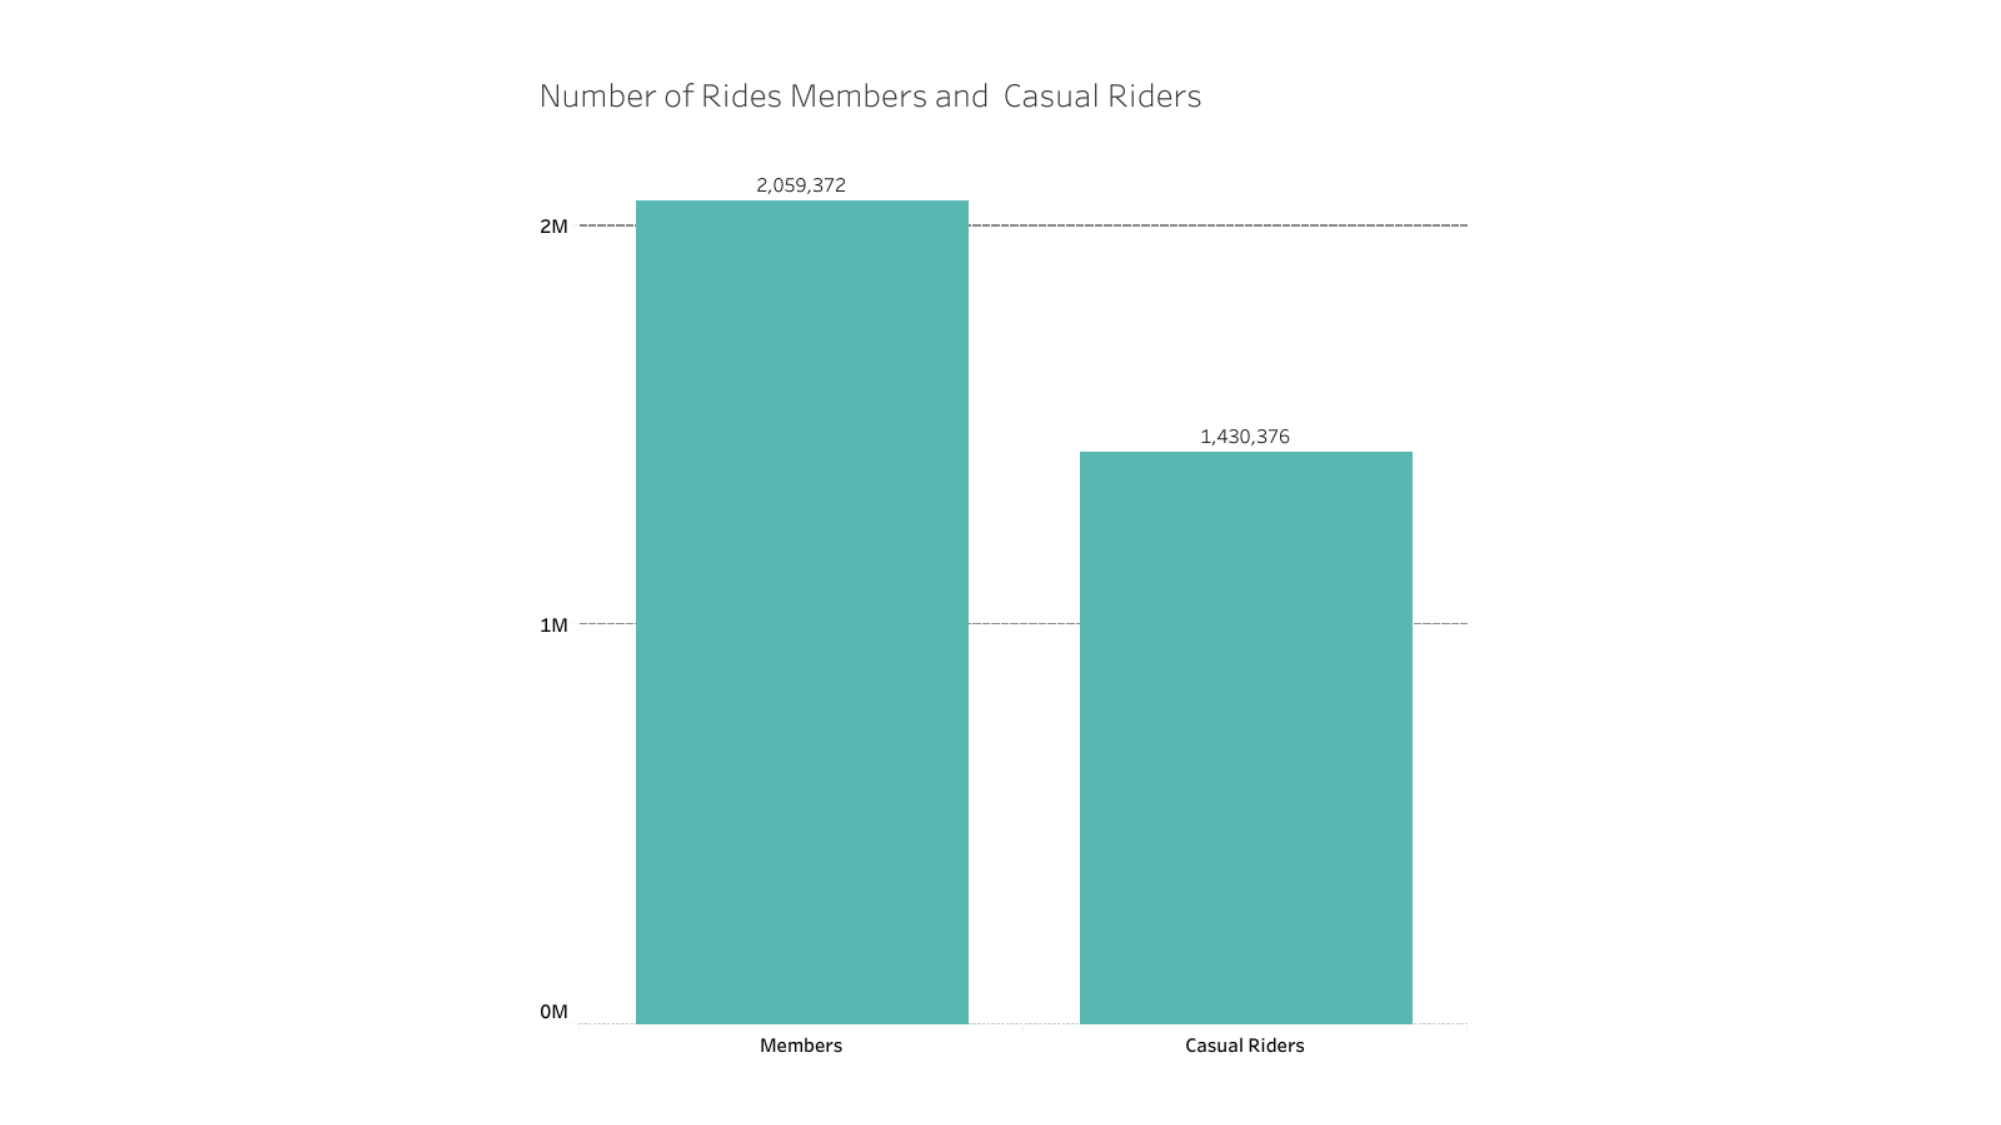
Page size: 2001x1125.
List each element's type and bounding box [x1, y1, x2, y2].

picture [531, 63, 1469, 1062]
